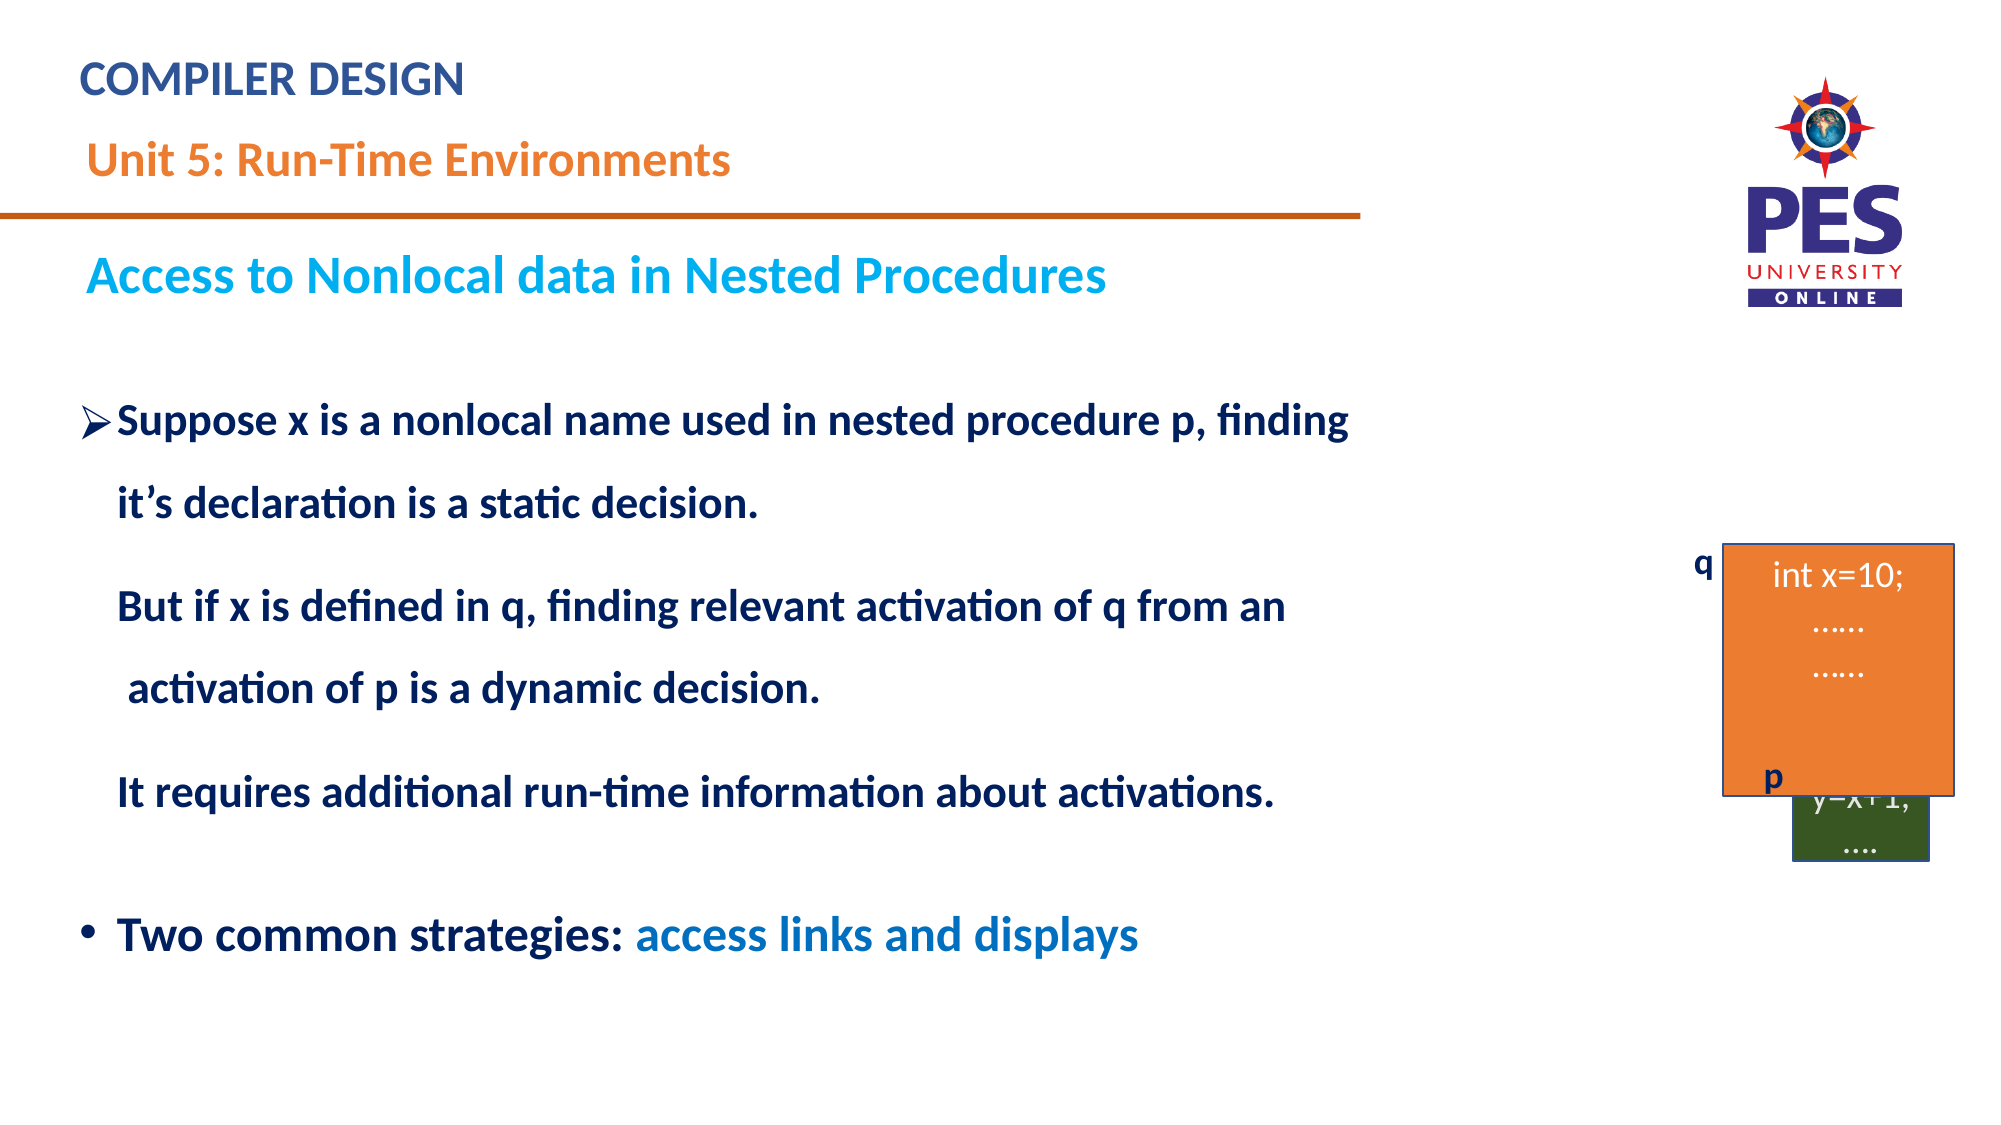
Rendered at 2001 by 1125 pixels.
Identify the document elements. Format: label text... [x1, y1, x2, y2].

text_box Suppose x is a nonlocal name used in nested procedure p, finding it’s declaration is a static decision. [77, 360, 1357, 528]
text_box [0, 212, 1361, 220]
text_box It requires additional run-time information about activations. [114, 759, 1284, 817]
title Access to Nonlocal data in Nested Procedures [84, 236, 1111, 427]
text_box COMPILER DESIGN Unit 5: Run-Time Environments [77, 22, 738, 187]
text_box int x=10; …… …… p [1722, 543, 1955, 796]
text_box But if x is defined in q, finding relevant activation of q from an activation of p is a dynamic decision. [114, 546, 1295, 713]
text_box y=x+1; …. [1792, 796, 1929, 862]
text_box q [1691, 535, 1717, 583]
picture [1748, 76, 1902, 307]
text_box Two common strategies: access links and displays [77, 898, 1141, 962]
